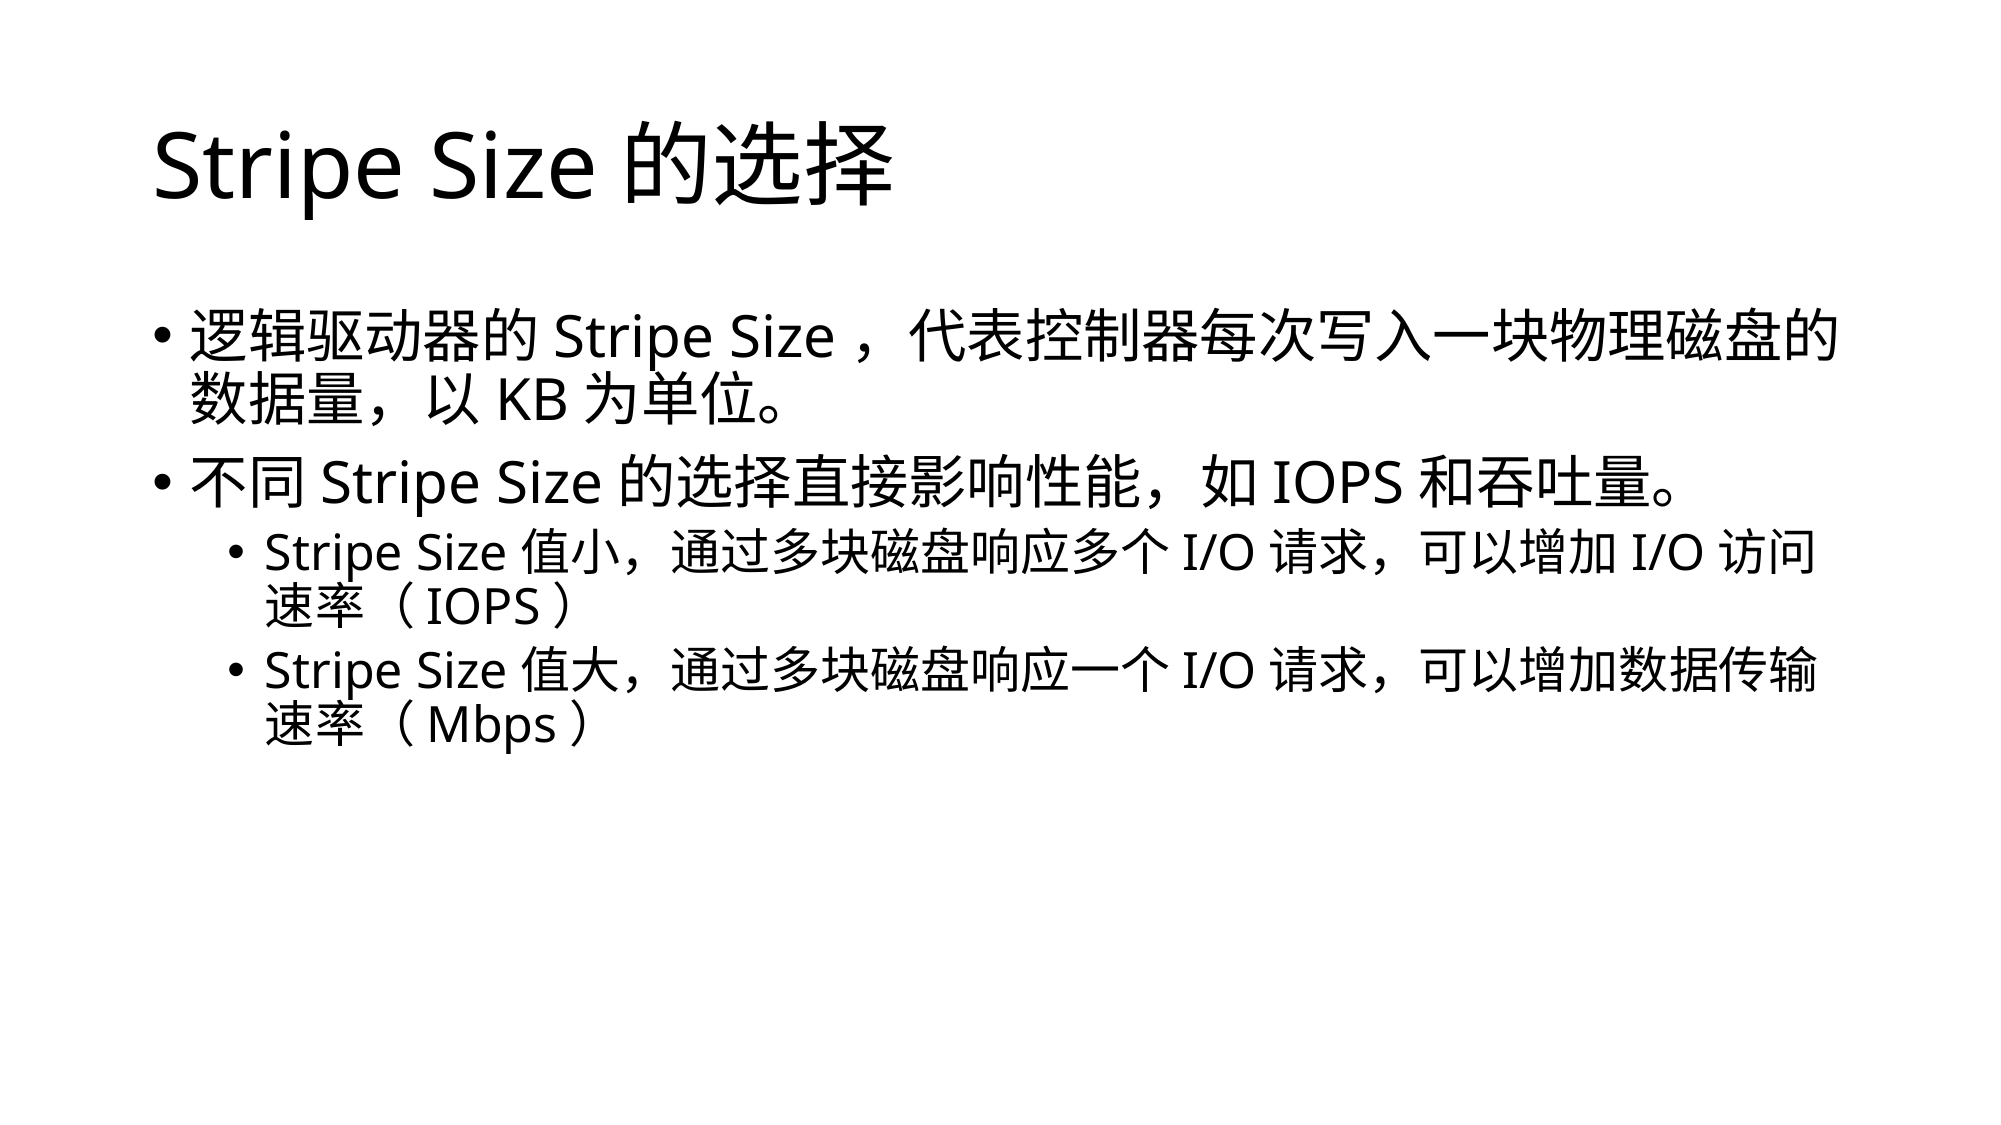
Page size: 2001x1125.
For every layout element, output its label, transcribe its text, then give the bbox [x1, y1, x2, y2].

list 逻辑驱动器的Stripe Size，代表控制器每次写入一块物理磁盘的数据量，以KB为单位。 不同Stripe Size的选择直接影响性能，如IOPS和吞吐量。 Stripe Size值小，通过多块磁盘响应多个I/O请求，可以增加I/O访问速率（IOPS） Stripe Size值大，通过多块磁盘响应一个I/O请求，可以增加数据传输速率（Mbps） [137, 299, 1863, 1014]
title Stripe Size的选择 [137, 59, 1863, 278]
